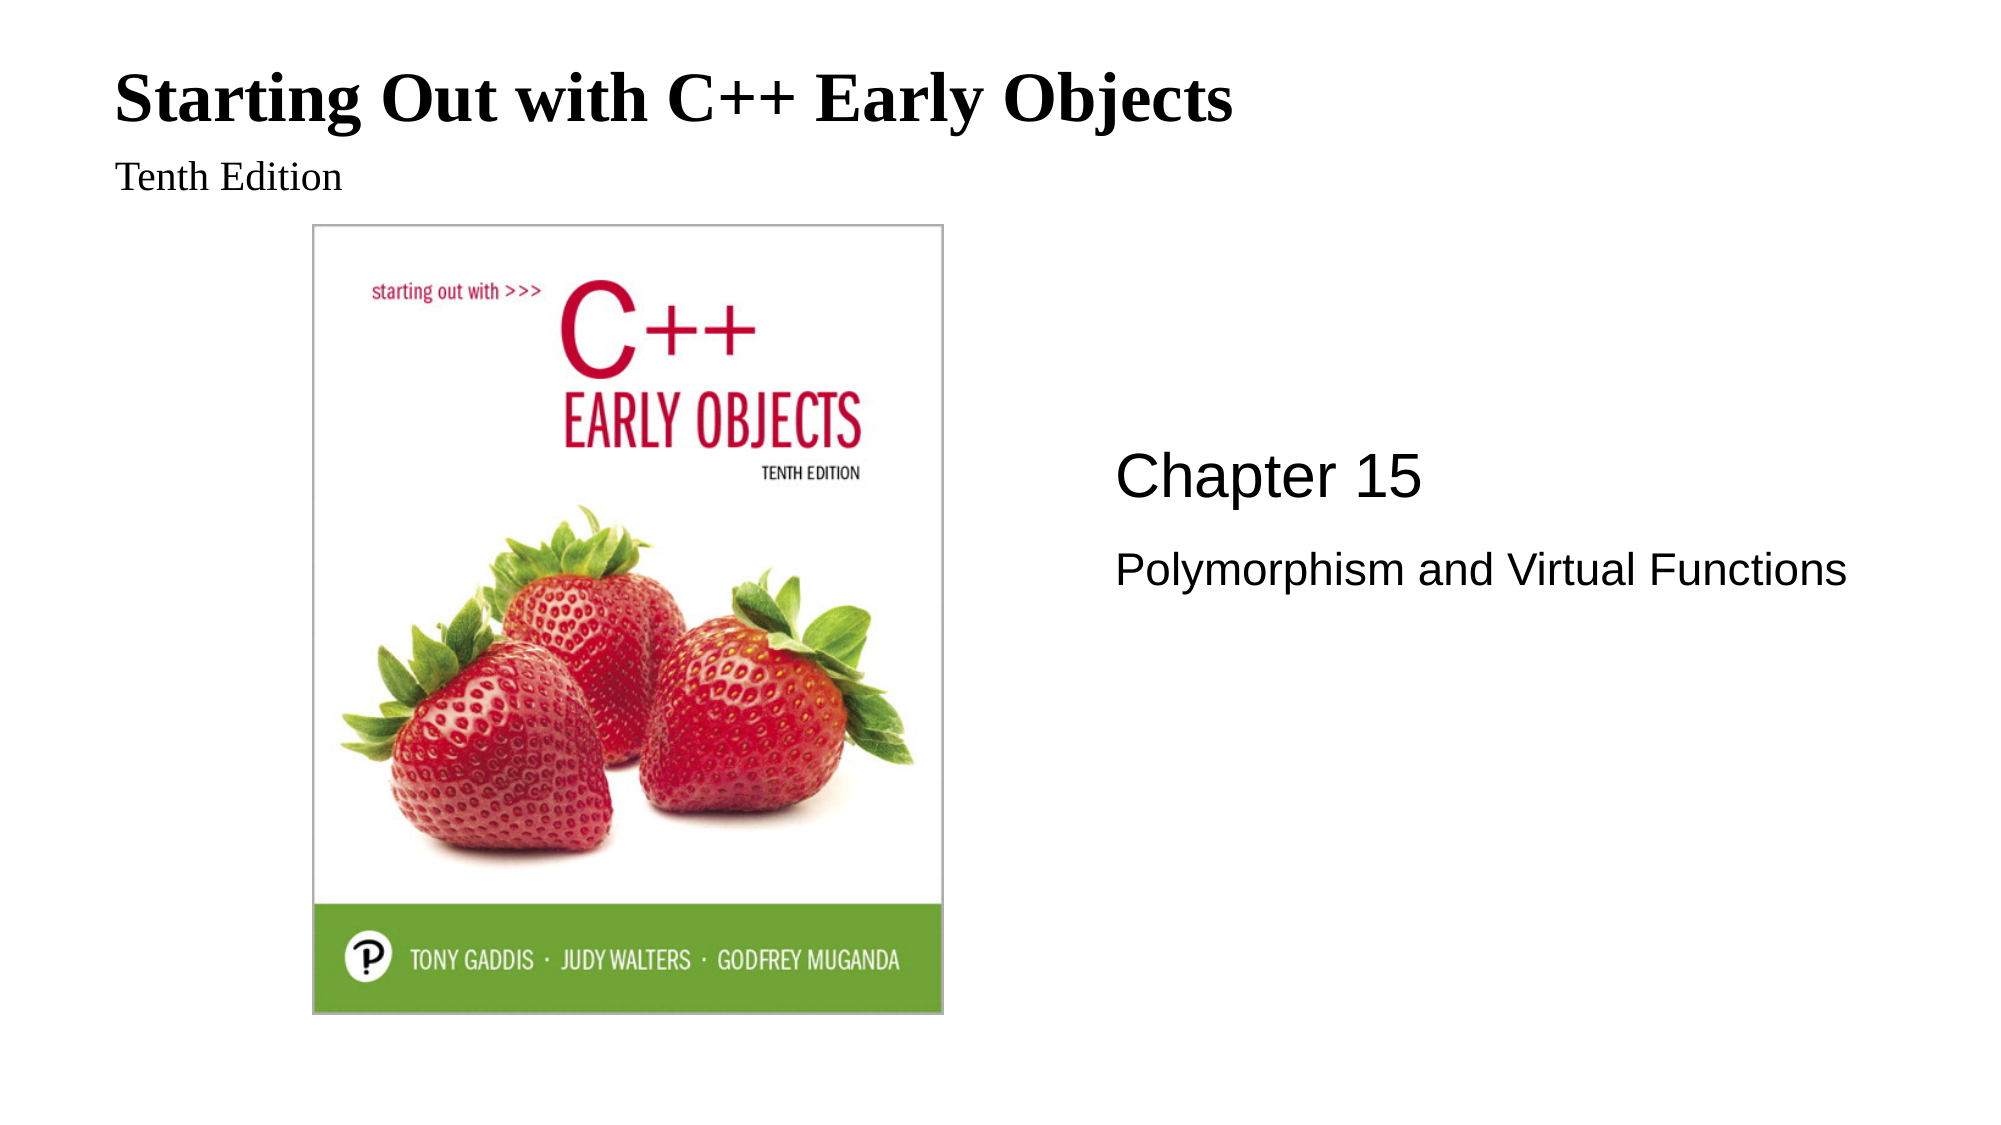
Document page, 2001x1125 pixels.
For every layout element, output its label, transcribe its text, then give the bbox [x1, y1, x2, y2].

list Tenth Edition [99, 133, 1900, 213]
picture [312, 224, 944, 1015]
title Starting Out with C++ Early Objects [99, 35, 1900, 133]
list Polymorphism and Virtual Functions [1100, 525, 1900, 1005]
list Chapter 15 [1100, 262, 1900, 525]
